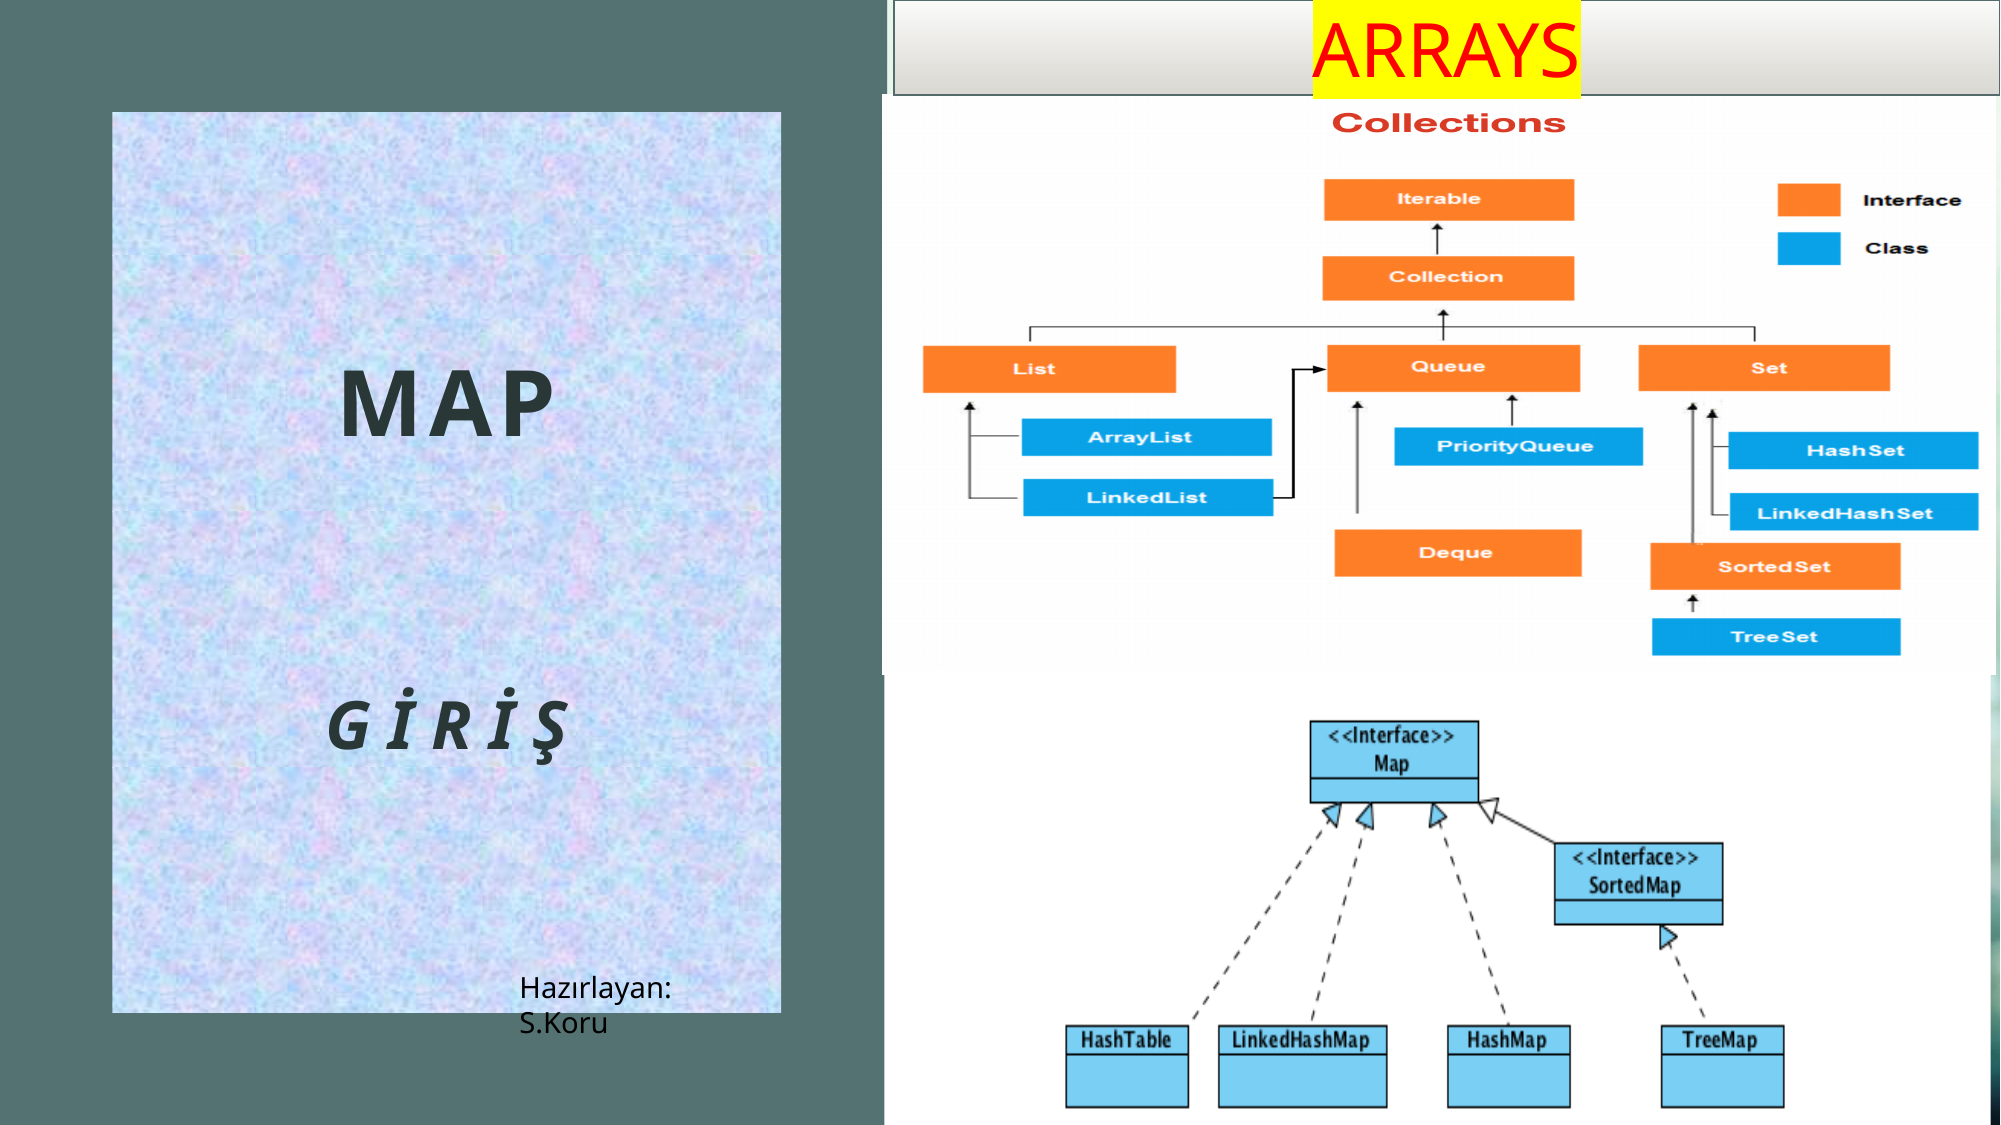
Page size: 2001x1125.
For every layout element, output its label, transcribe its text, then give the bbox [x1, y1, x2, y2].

title MAP [225, 200, 669, 613]
subtitle G İ R İ Ş [225, 675, 669, 900]
text_box [111, 111, 782, 1013]
text_box [0, 0, 887, 1125]
text_box Hazırlayan: S.Koru [504, 961, 769, 1047]
picture [882, 0, 2001, 1125]
